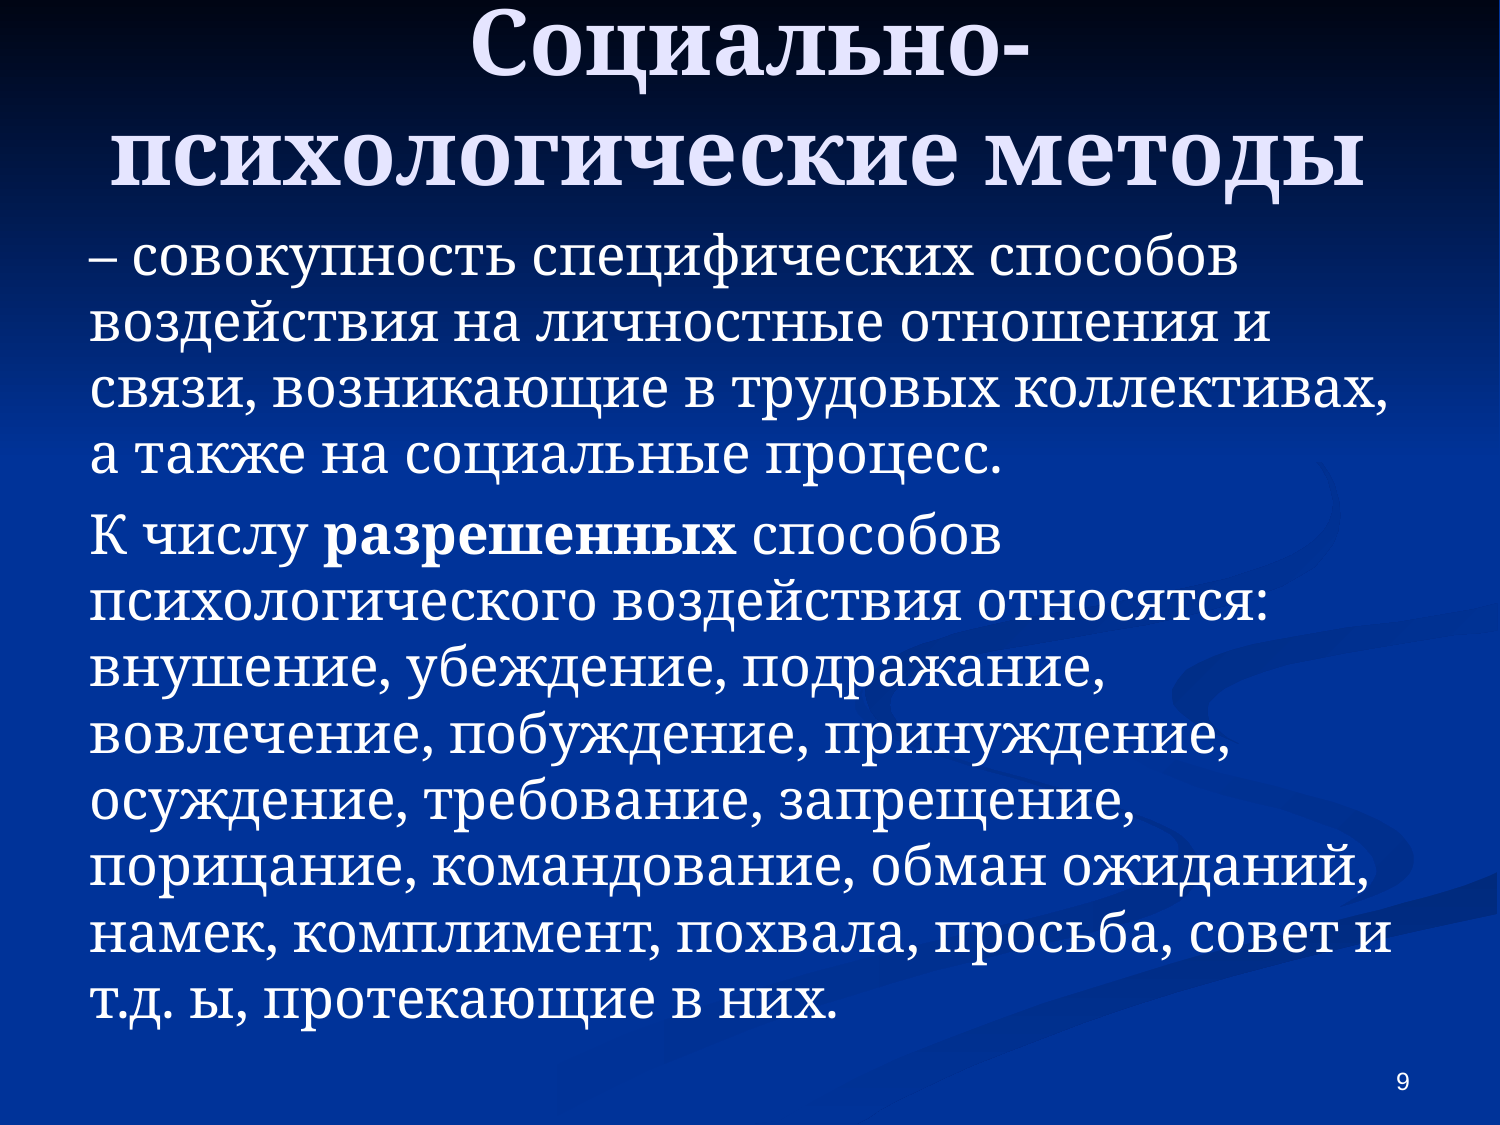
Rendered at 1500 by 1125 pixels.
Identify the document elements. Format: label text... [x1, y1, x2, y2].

text_box Социально-психологические методы [74, 0, 1425, 188]
text_box – совокупность специфических способов воздействия на личностные отношения и связи, возникающие в трудовых коллективах, а также на социальные процесс. К числу разрешенных способов психологического воздействия относятся: внушение, убеждение, подражание, вовлечение, побуждение, принуждение, осуждение, требование, запрещение, порицание, командование, обман ожиданий, намек, комплимент, похвала, просьба, совет и т.д. ы, протекающие в них. [74, 212, 1425, 1050]
text_box <number> [1074, 1074, 1426, 1104]
